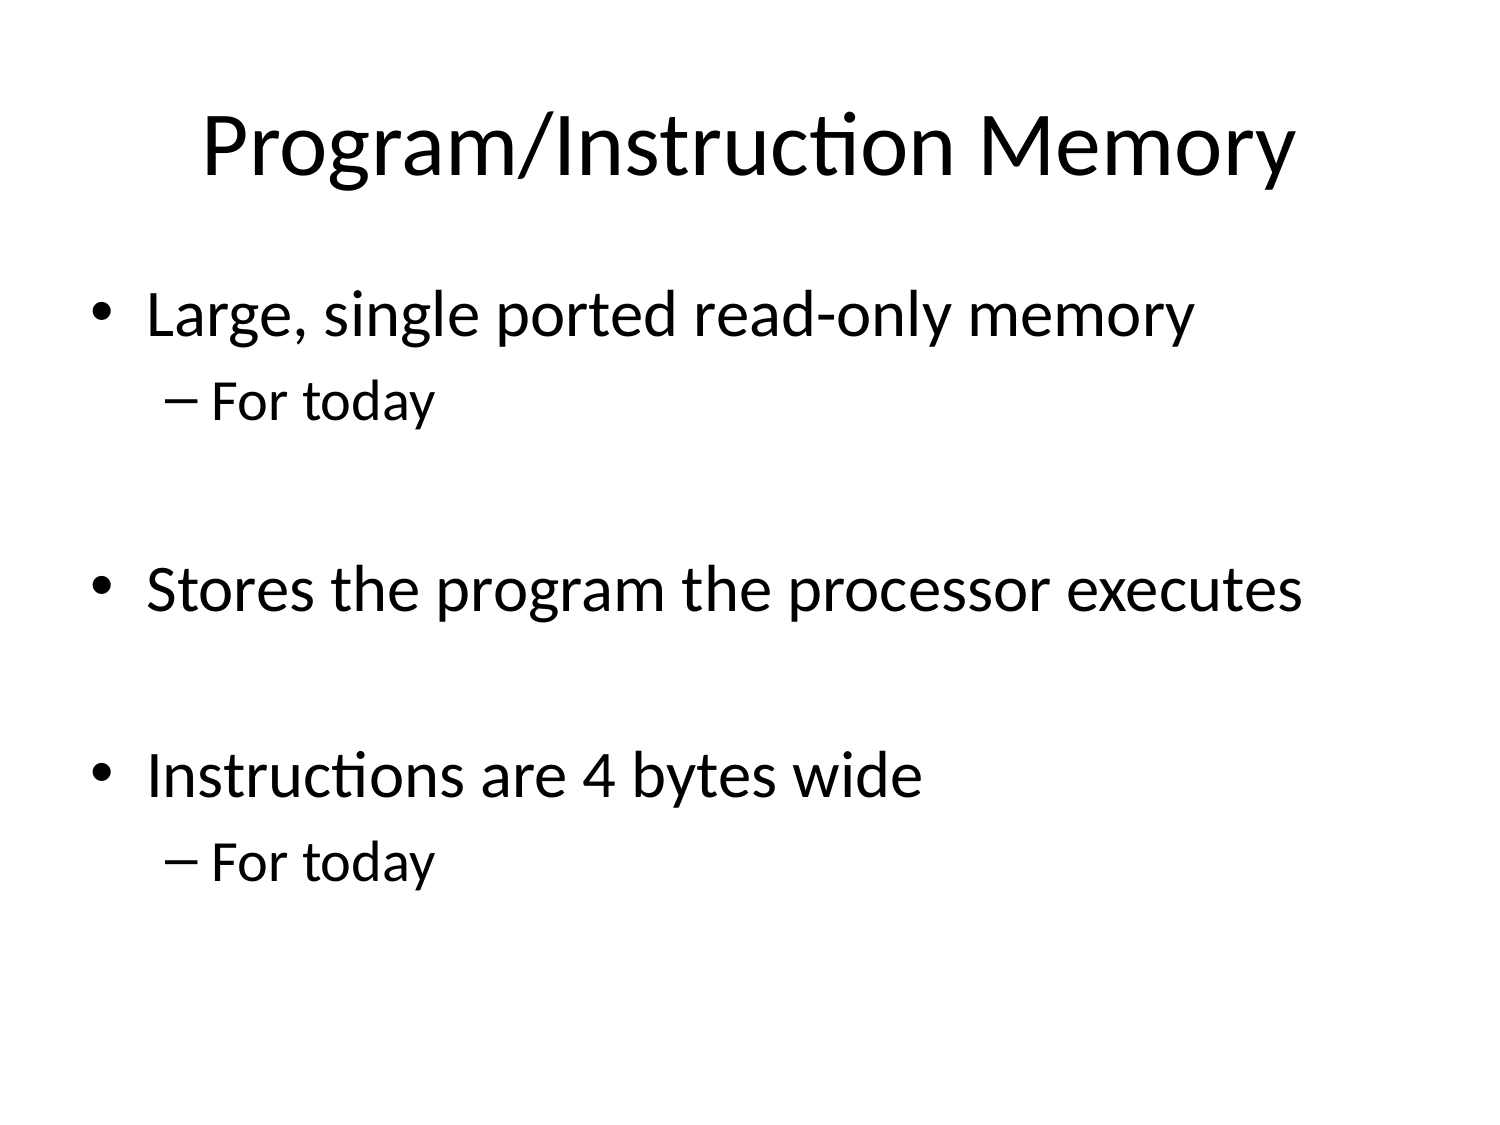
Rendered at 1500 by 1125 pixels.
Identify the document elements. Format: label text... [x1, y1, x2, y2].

title Program/Instruction Memory [75, 45, 1425, 233]
list Large, single ported read-only memory For today Stores the program the processor executes Instructions are 4 bytes wide For today [75, 262, 1425, 1005]
